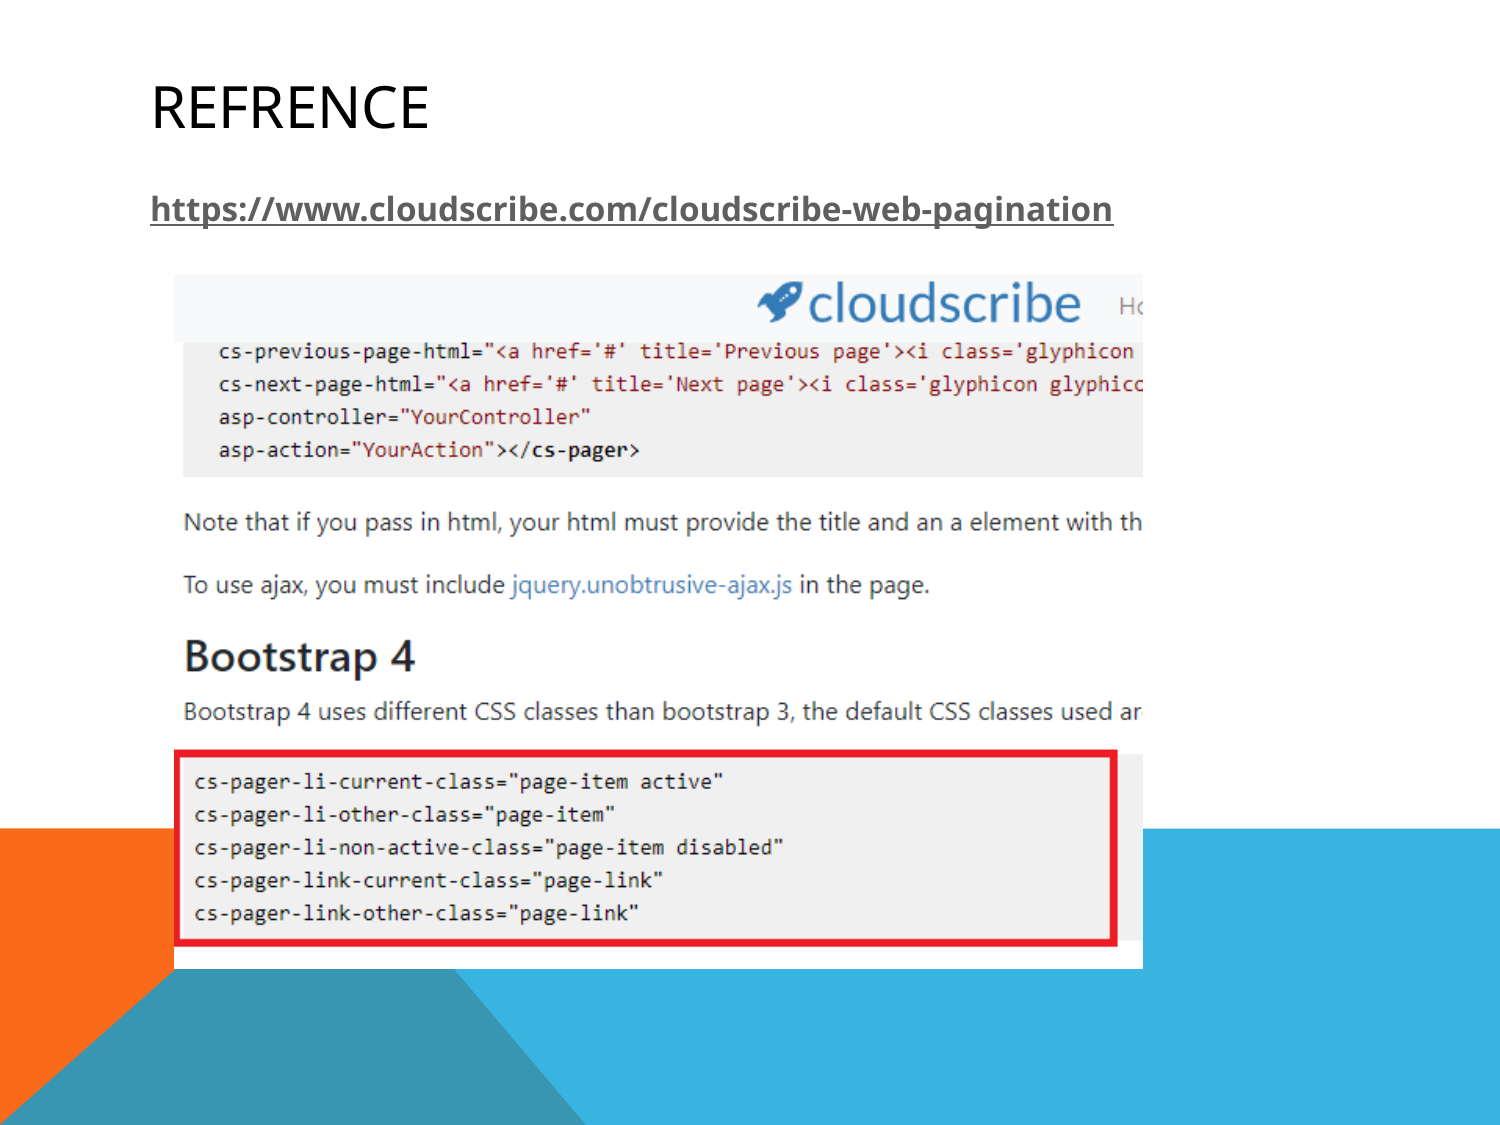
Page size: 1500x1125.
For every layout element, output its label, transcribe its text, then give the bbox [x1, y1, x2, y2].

list https://www.cloudscribe.com/cloudscribe-web-pagination [135, 180, 1369, 768]
title Refrence [135, 60, 1369, 150]
picture [174, 274, 1143, 969]
